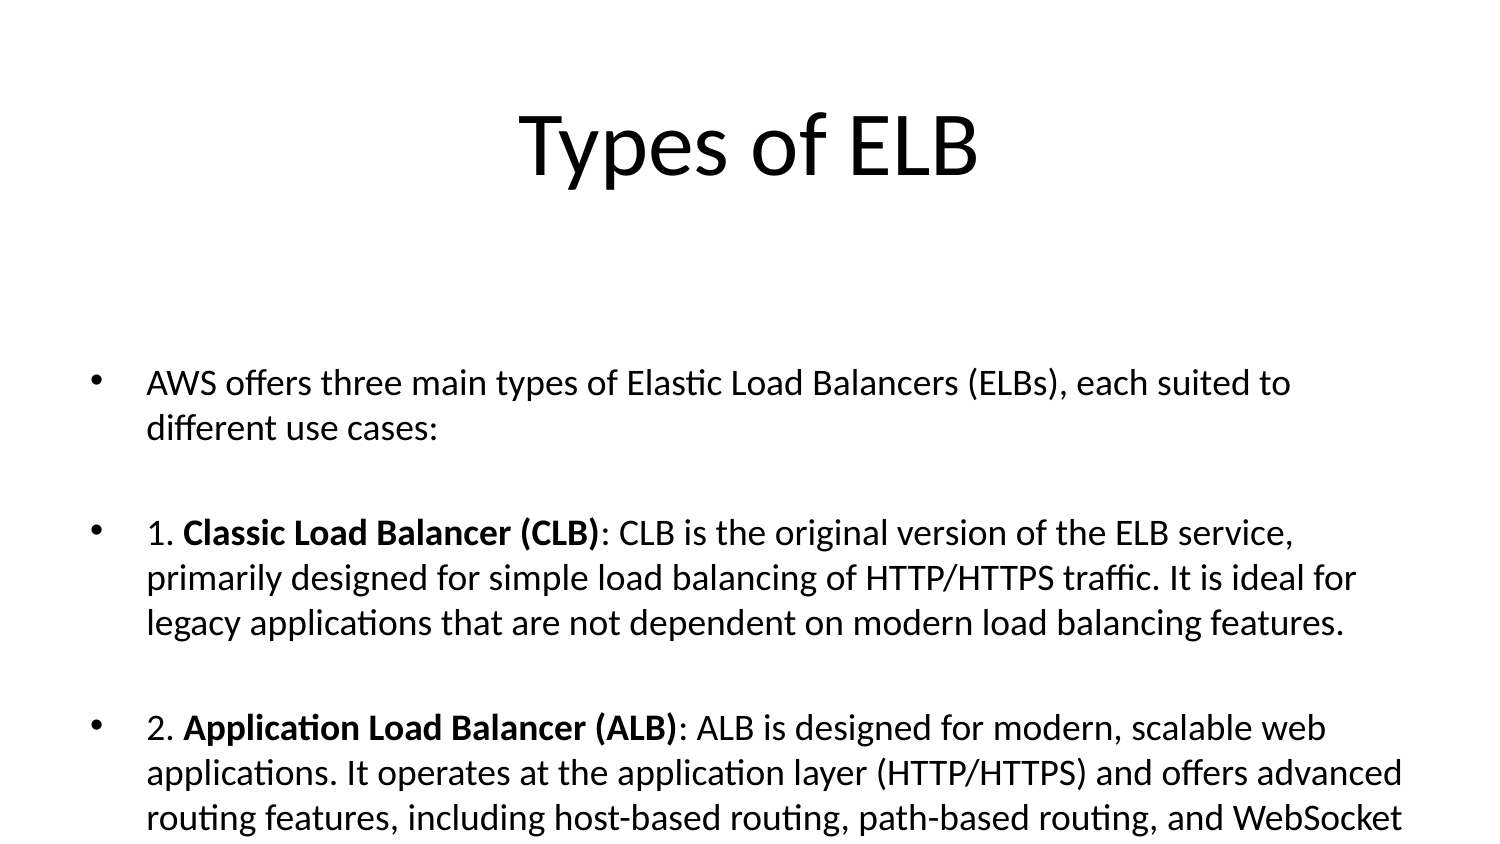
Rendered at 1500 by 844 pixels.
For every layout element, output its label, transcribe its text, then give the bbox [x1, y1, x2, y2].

list AWS offers three main types of Elastic Load Balancers (ELBs), each suited to different use cases: 1. Classic Load Balancer (CLB): CLB is the original version of the ELB service, primarily designed for simple load balancing of HTTP/HTTPS traffic. It is ideal for legacy applications that are not dependent on modern load balancing features. 2. Application Load Balancer (ALB): ALB is designed for modern, scalable web applications. It operates at the application layer (HTTP/HTTPS) and offers advanced routing features, including host-based routing, path-based routing, and WebSocket support. ALB is best for microservices and containerized applications. 3. Network Load Balancer (NLB): NLB operates at the transport layer (TCP/UDP) and is designed to handle high-throughput, low-latency traffic. NLB is ideal for applications that require extreme performance, such as real-time gaming or video streaming, and it supports static IP addresses for load balancing. [75, 262, 1425, 844]
title Types of ELB [75, 45, 1425, 233]
